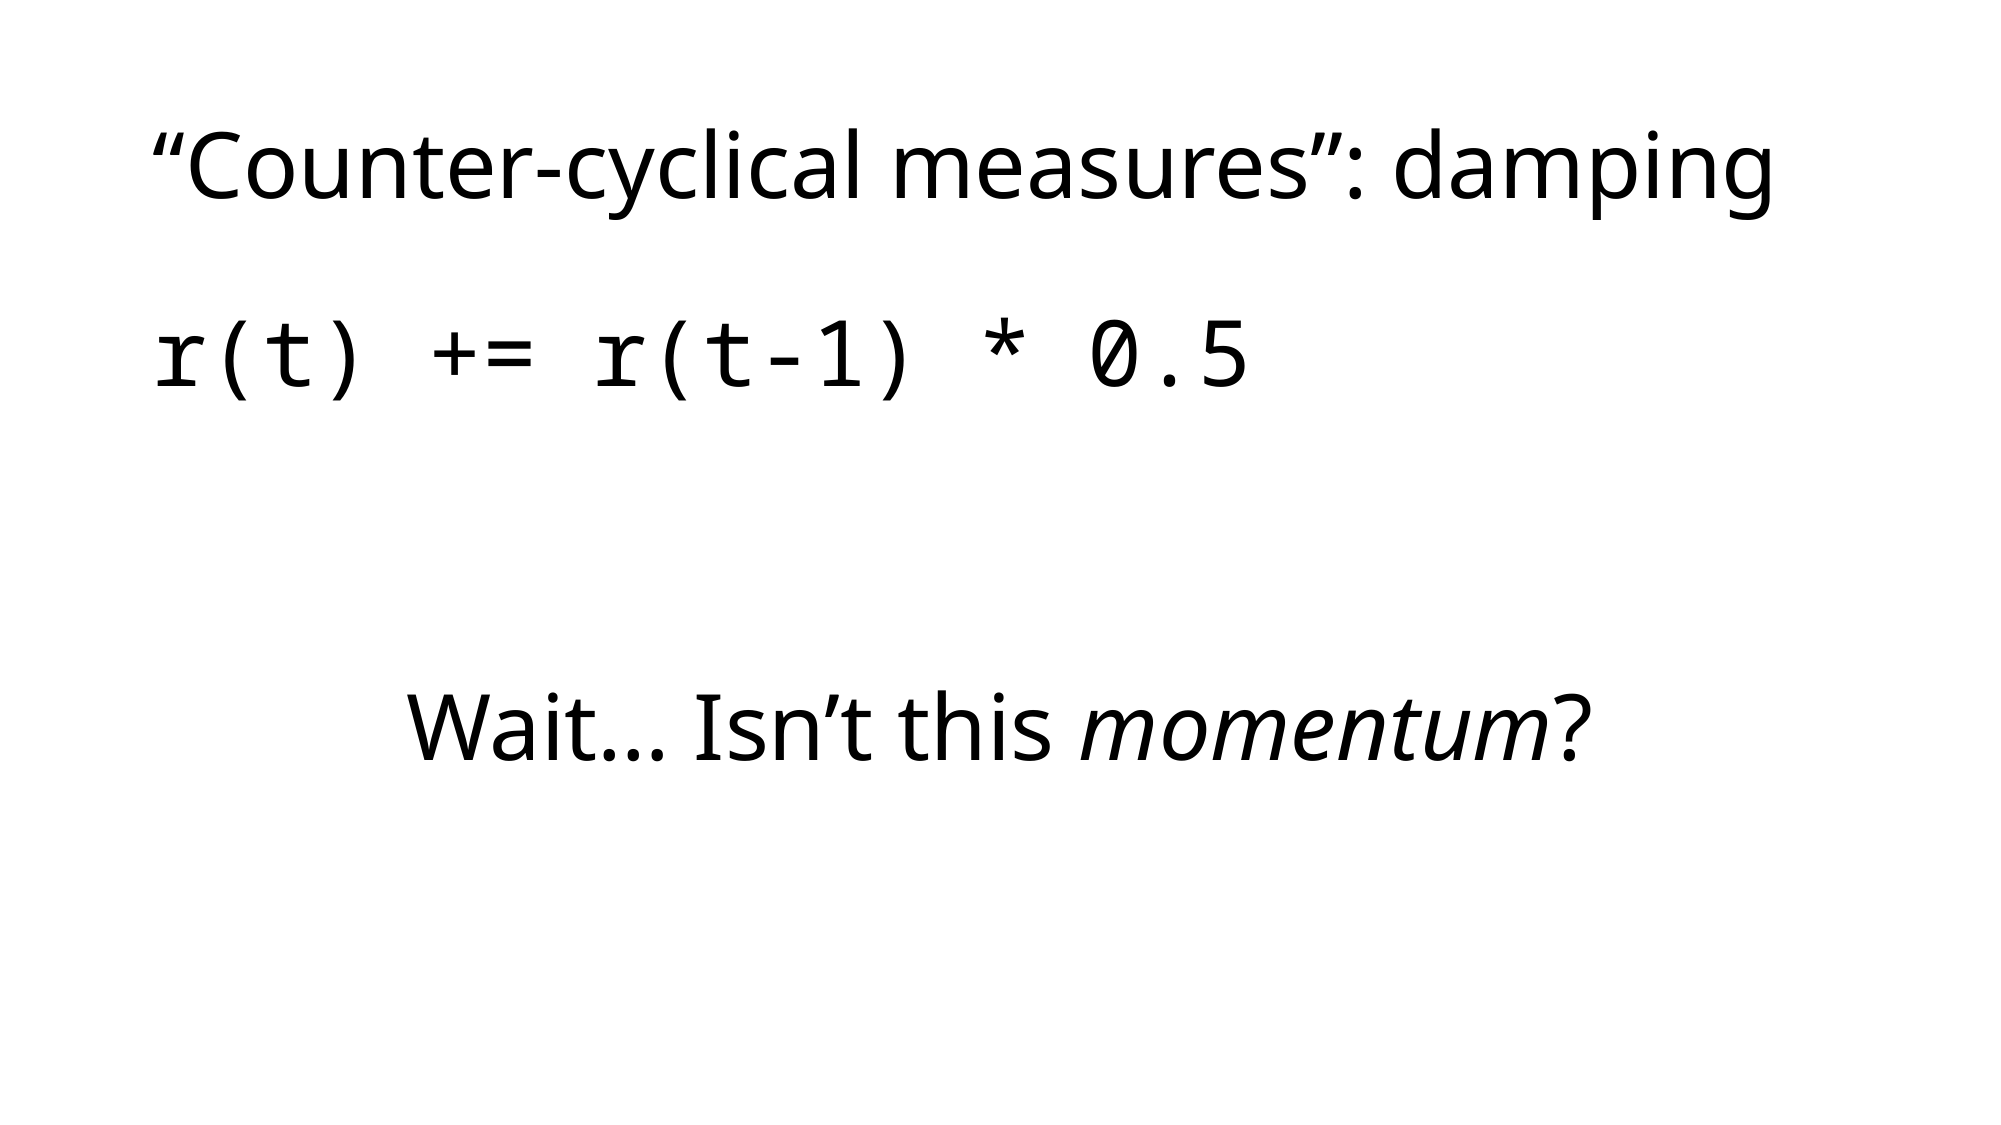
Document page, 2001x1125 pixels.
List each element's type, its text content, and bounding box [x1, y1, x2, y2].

title “Counter-cyclical measures”: damping [137, 59, 1863, 278]
text_box Wait… Isn’t this momentum? [137, 673, 1863, 826]
